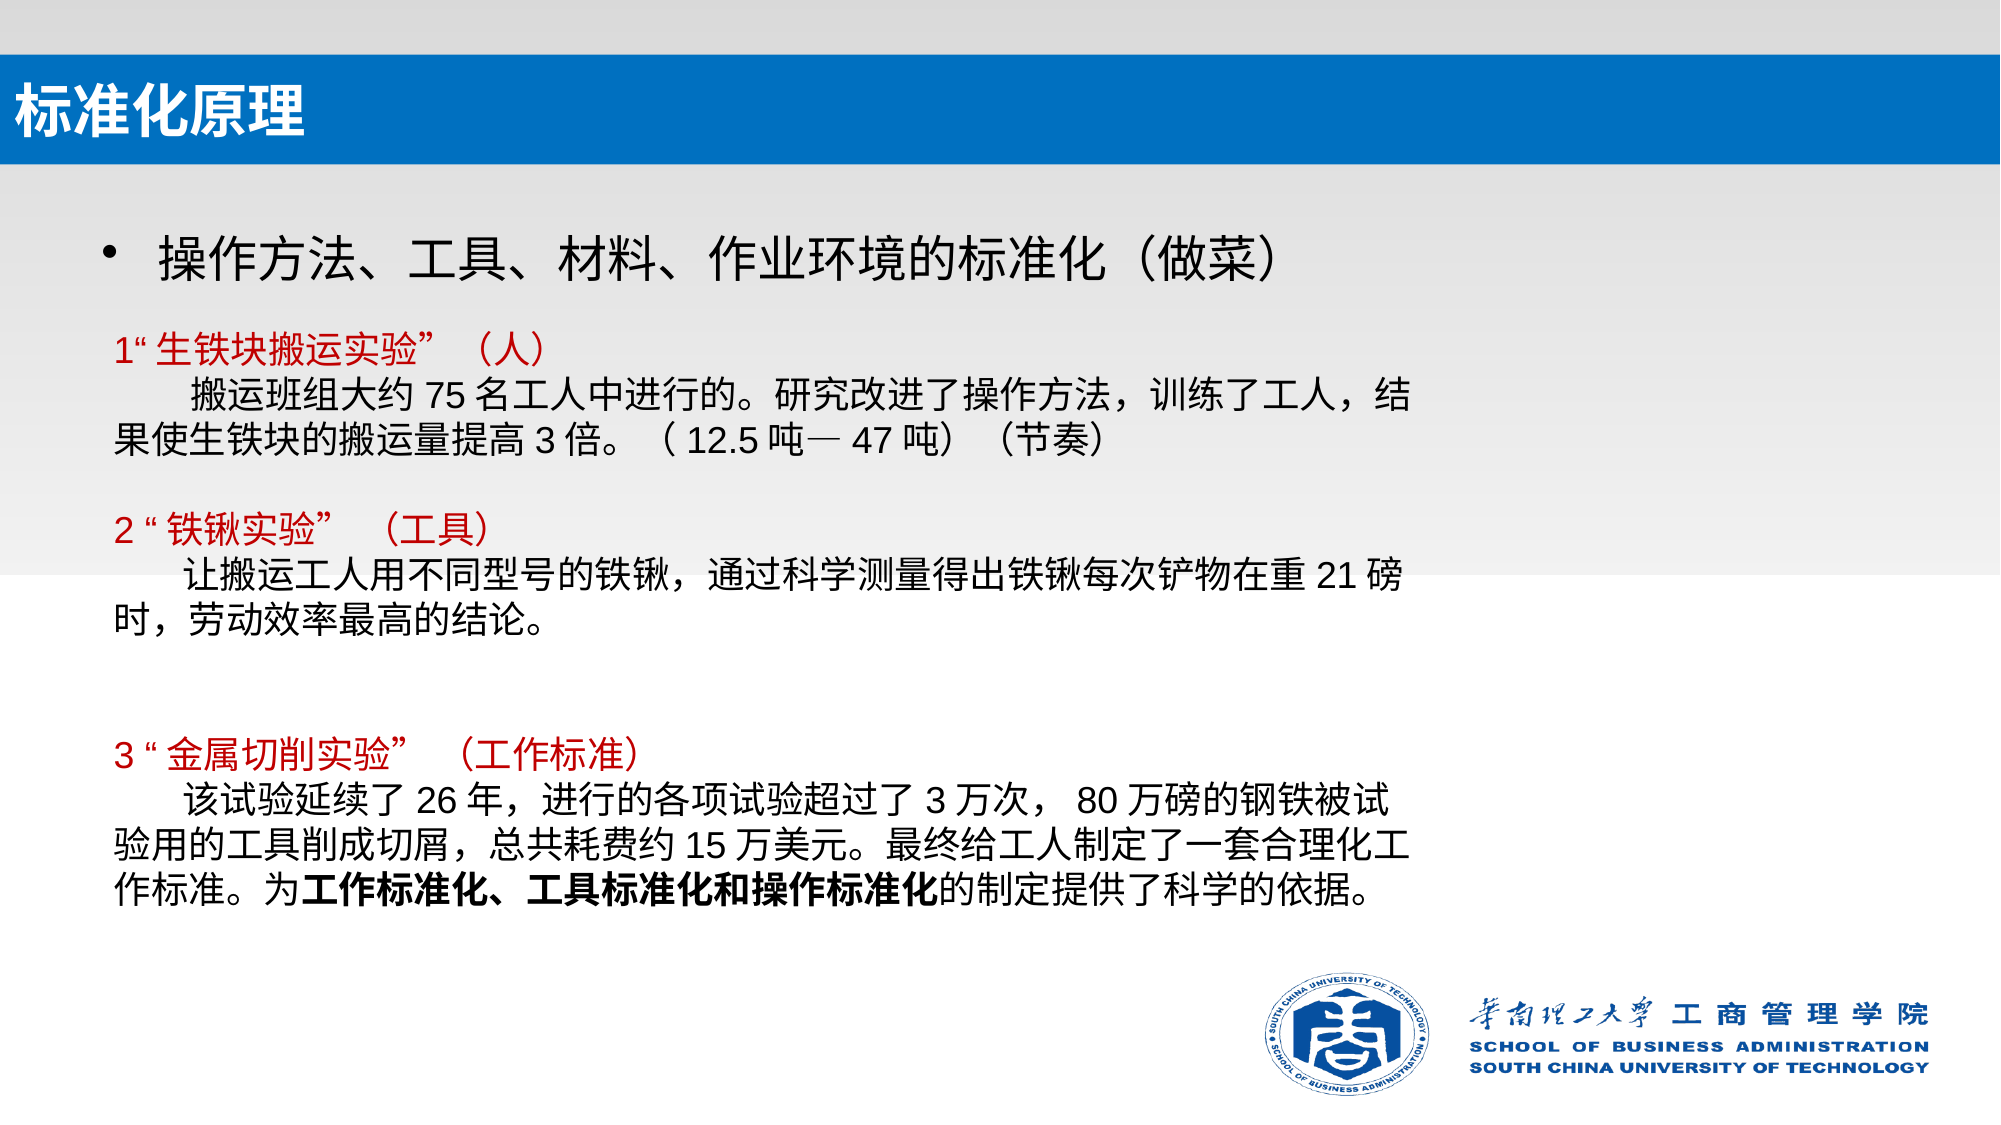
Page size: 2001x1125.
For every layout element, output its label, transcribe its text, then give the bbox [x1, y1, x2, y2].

text_box 1“生铁块搬运实验”（人） 搬运班组大约75名工人中进行的。研究改进了操作方法，训练了工人，结果使生铁块的搬运量提高3倍。（12.5吨—47吨）（节奏） 2 “铁锹实验” （工具） 让搬运工人用不同型号的铁锹，通过科学测量得出铁锹每次铲物在重21磅时，劳动效率最高的结论。 3 “金属切削实验” （工作标准） 该试验延续了26年，进行的各项试验超过了3万次，80万磅的钢铁被试验用的工具削成切屑，总共耗费约15万美元。最终给工人制定了一套合理化工作标准。为工作标准化、工具标准化和操作标准化的制定提供了科学的依据。 [98, 318, 1437, 918]
list 操作方法、工具、材料、作业环境的标准化（做菜） [86, 219, 1898, 1006]
title 标准化原理 [0, 54, 2000, 165]
picture [1241, 941, 1961, 1125]
